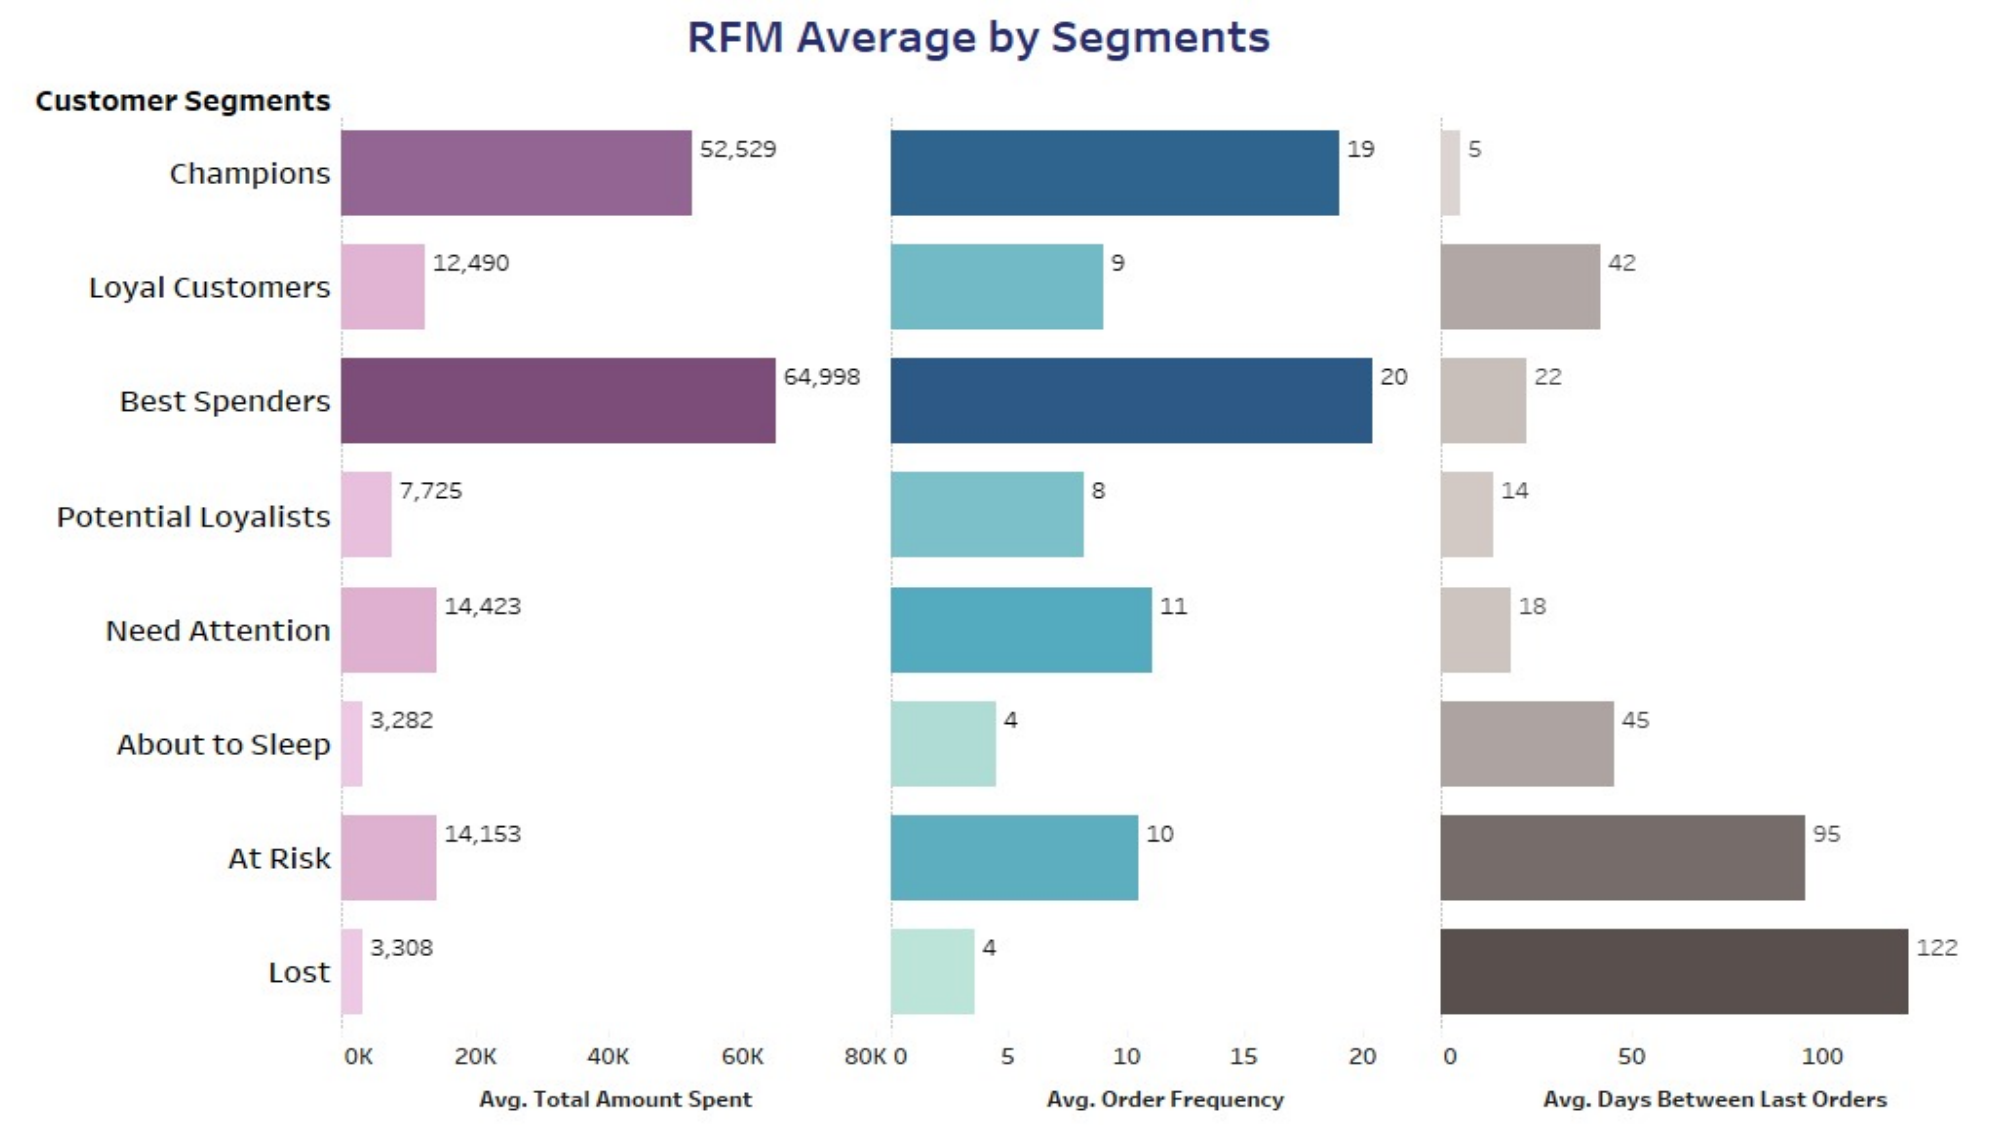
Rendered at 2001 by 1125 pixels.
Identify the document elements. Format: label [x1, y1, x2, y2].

list [12, 0, 1985, 1125]
